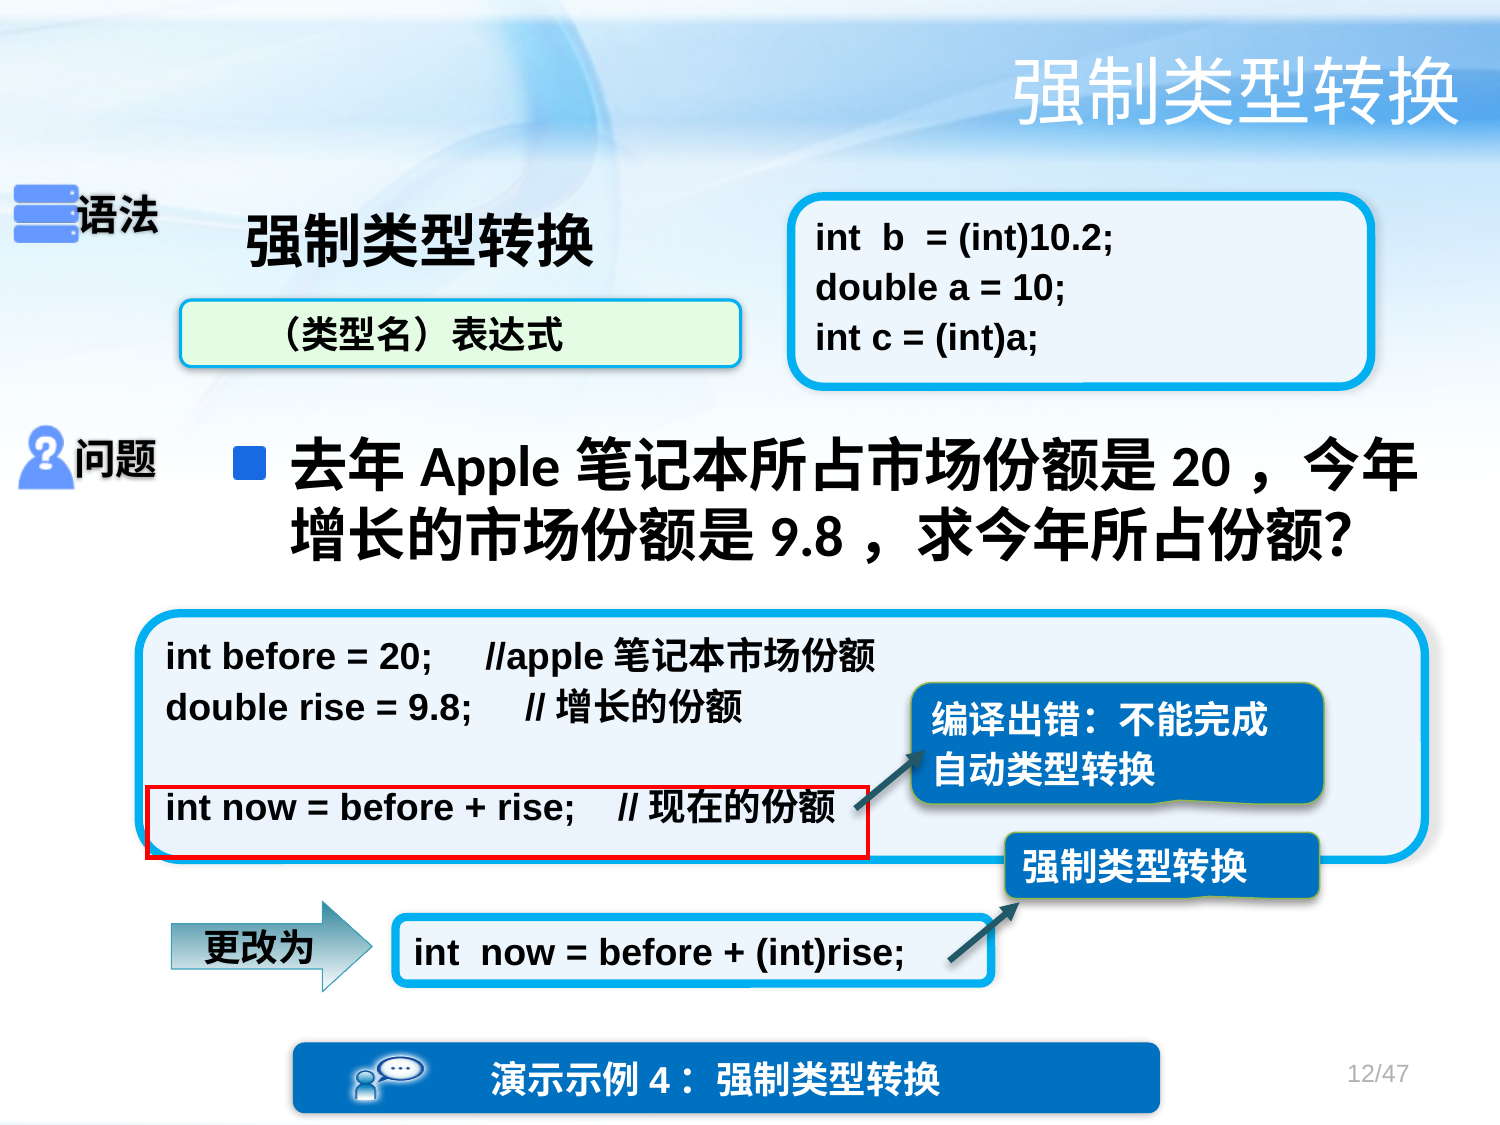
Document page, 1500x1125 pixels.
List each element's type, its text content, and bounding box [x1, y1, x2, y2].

text_box int b = (int)10.2; double a = 10; int c = (int)a; [791, 196, 1372, 387]
text_box 强制类型转换 [230, 196, 869, 279]
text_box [292, 1042, 1161, 1114]
text_box [183, 456, 1459, 609]
slide_number /47 [1163, 1042, 1425, 1103]
text_box int before = 20; //apple笔记本市场份额 double rise = 9.8; //增长的份额 int now = before + rise; //现在的份额 [138, 613, 1425, 860]
text_box 更改为 [171, 901, 373, 992]
title 强制类型转换 [126, 36, 1477, 141]
picture [0, 0, 1500, 1125]
text_box int now = before + (int)rise; [395, 916, 992, 984]
text_box （类型名）表达式 [180, 299, 741, 367]
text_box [11, 180, 176, 247]
text_box [853, 750, 926, 811]
text_box [147, 786, 869, 858]
text_box [947, 902, 1020, 964]
text_box 强制类型转换 [1004, 832, 1320, 899]
text_box 编译出错：不能完成 自动类型转换 [910, 682, 1325, 805]
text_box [11, 422, 174, 493]
text_box 去年Apple笔记本所占市场份额是20，今年增长的市场份额是9.8，求今年所占份额？ [218, 420, 1471, 599]
